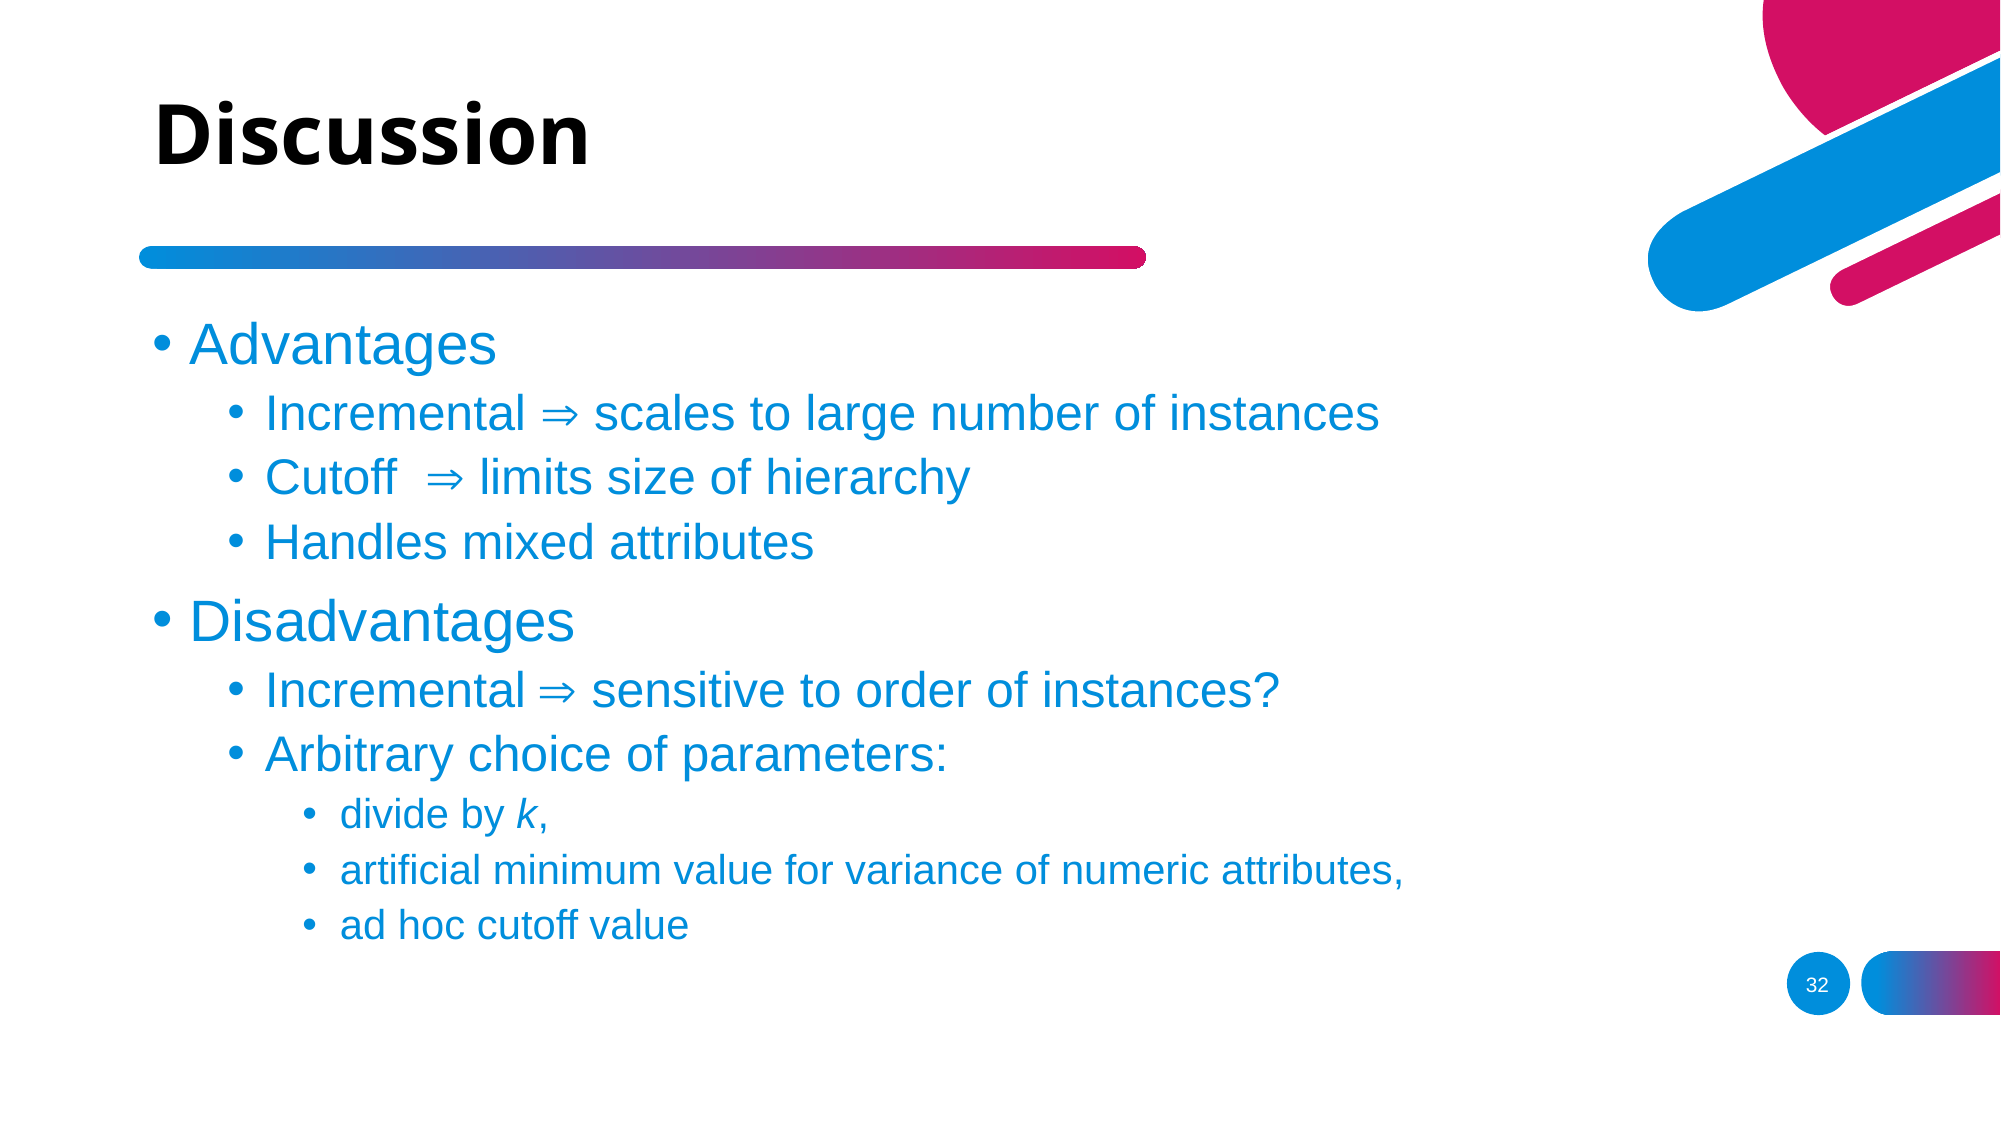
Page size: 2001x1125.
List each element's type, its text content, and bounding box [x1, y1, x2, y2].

slide_number 32 [1772, 954, 1863, 1015]
list Advantages Incremental  scales to large number of instances Cutoff  limits size of hierarchy Handles mixed attributes Disadvantages Incremental  sensitive to order of instances? Arbitrary choice of parameters: divide by k, artificial minimum value for variance of numeric attributes, ad hoc cutoff value [137, 306, 1480, 1026]
title Discussion [137, 59, 1623, 215]
